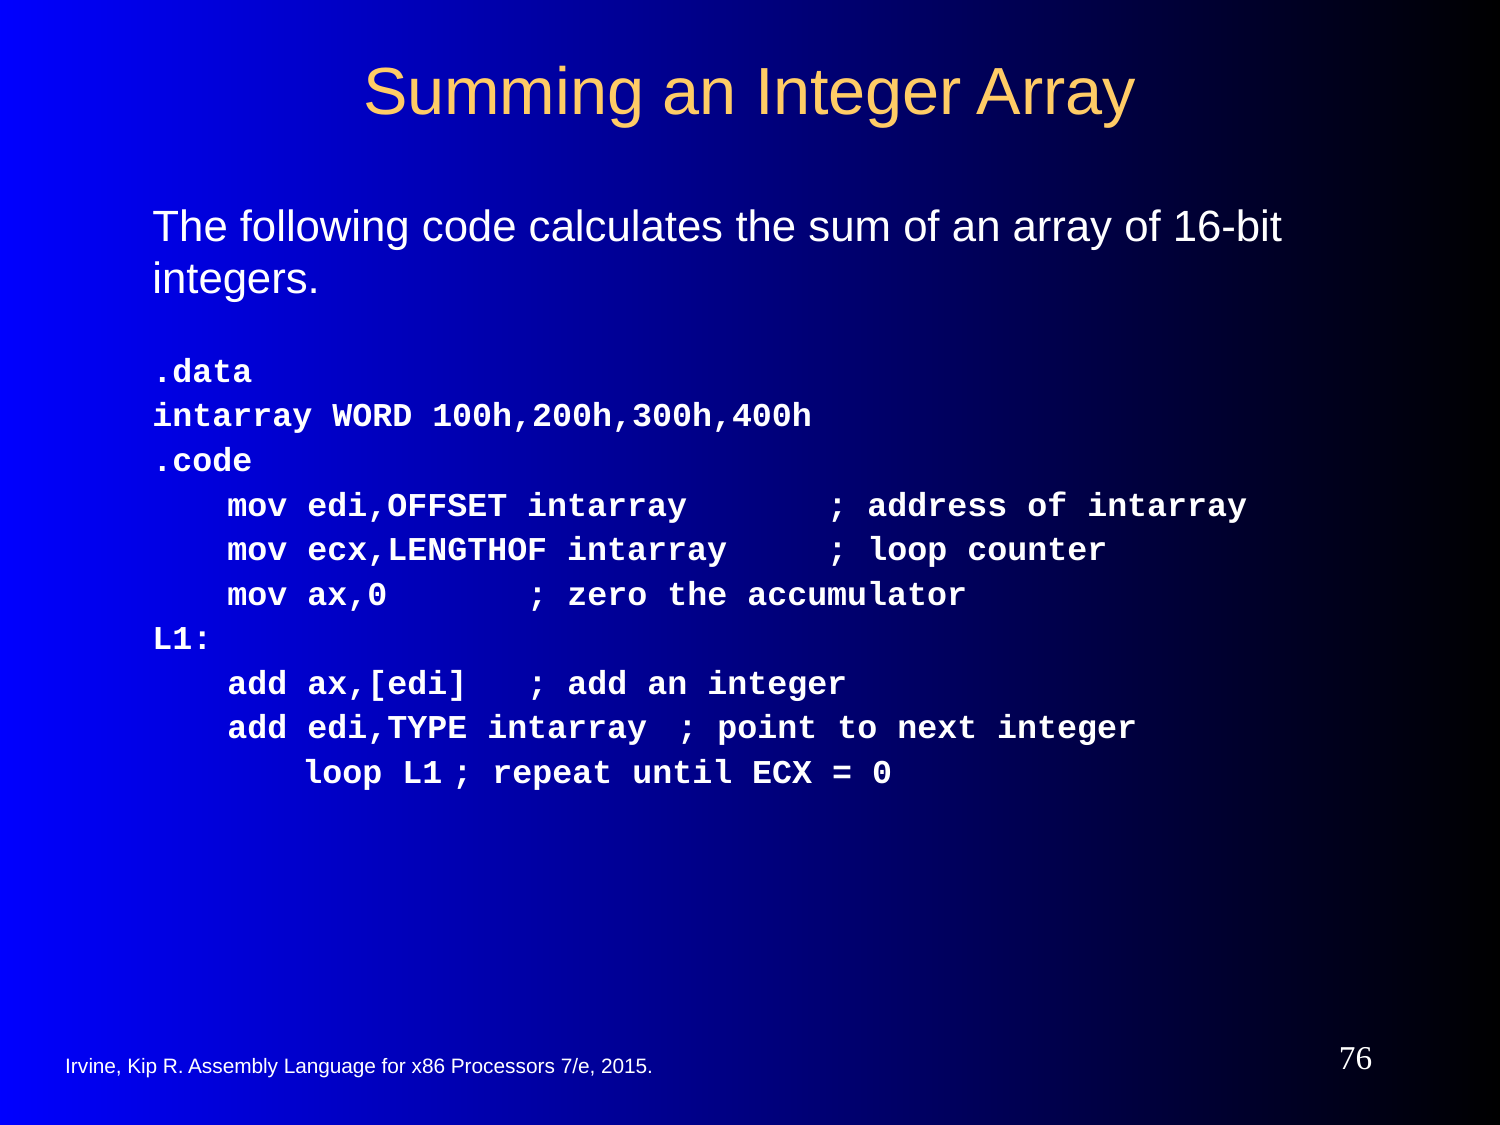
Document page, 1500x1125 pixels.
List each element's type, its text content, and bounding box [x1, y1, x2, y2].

title Summing an Integer Array [112, 37, 1388, 138]
text_box .data intarray WORD 100h,200h,300h,400h .code mov edi,OFFSET intarray ; address of intarray mov ecx,LENGTHOF intarray ; loop counter mov ax,0 ; zero the accumulator L1: add ax,[edi] ; add an integer add edi,TYPE intarray ; point to next integer loop L1 ; repeat until ECX = 0 [137, 337, 1400, 863]
footer Irvine, Kip R. Assembly Language for x86 Processors 7/e, 2015. [50, 1040, 838, 1091]
text_box The following code calculates the sum of an array of 16-bit integers. [137, 174, 1363, 325]
slide_number ‹#› [1224, 1025, 1388, 1088]
